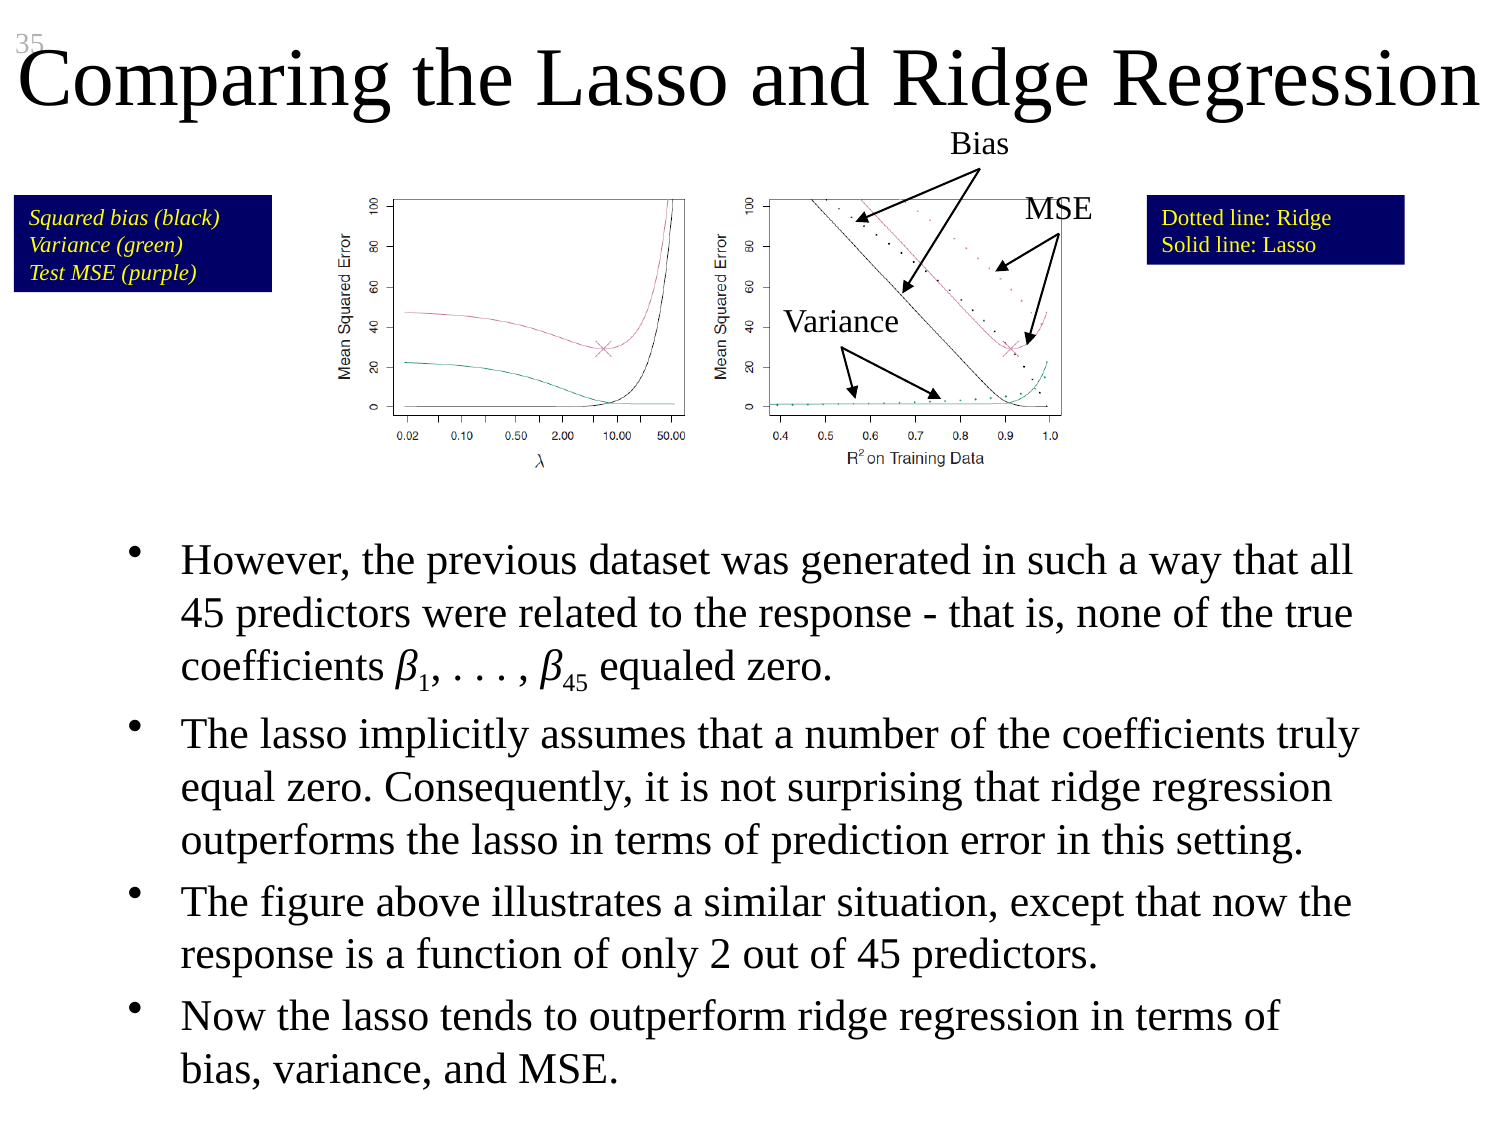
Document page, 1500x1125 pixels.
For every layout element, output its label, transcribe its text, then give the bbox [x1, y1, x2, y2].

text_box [902, 169, 981, 294]
text_box Dotted line: Ridge Solid line: Lasso [1146, 195, 1405, 265]
picture [332, 193, 1068, 471]
list However, the previous dataset was generated in such a way that all 45 predictors were related to the response - that is, none of the true coefficients β1, . . . , β45 equaled zero. The lasso implicitly assumes that a number of the coefficients truly equal zero. Consequently, it is not surprising that ridge regression outperforms the lasso in terms of prediction error in this setting. The figure above illustrates a similar situation, except that now the response is a function of only 2 out of 45 predictors. Now the lasso tends to outperform ridge regression in terms of bias, variance, and MSE. [112, 522, 1388, 1125]
text_box Squared bias (black) Variance (green) Test MSE (purple) [13, 195, 272, 293]
text_box MSE [1009, 178, 1108, 234]
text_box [1026, 279, 1060, 346]
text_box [855, 169, 900, 223]
text_box Bias [935, 113, 1025, 169]
slide_number 35 [0, 11, 120, 72]
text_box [841, 347, 942, 400]
title Comparing the Lasso and Ridge Regression [0, 1, 1500, 143]
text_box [994, 234, 1060, 272]
